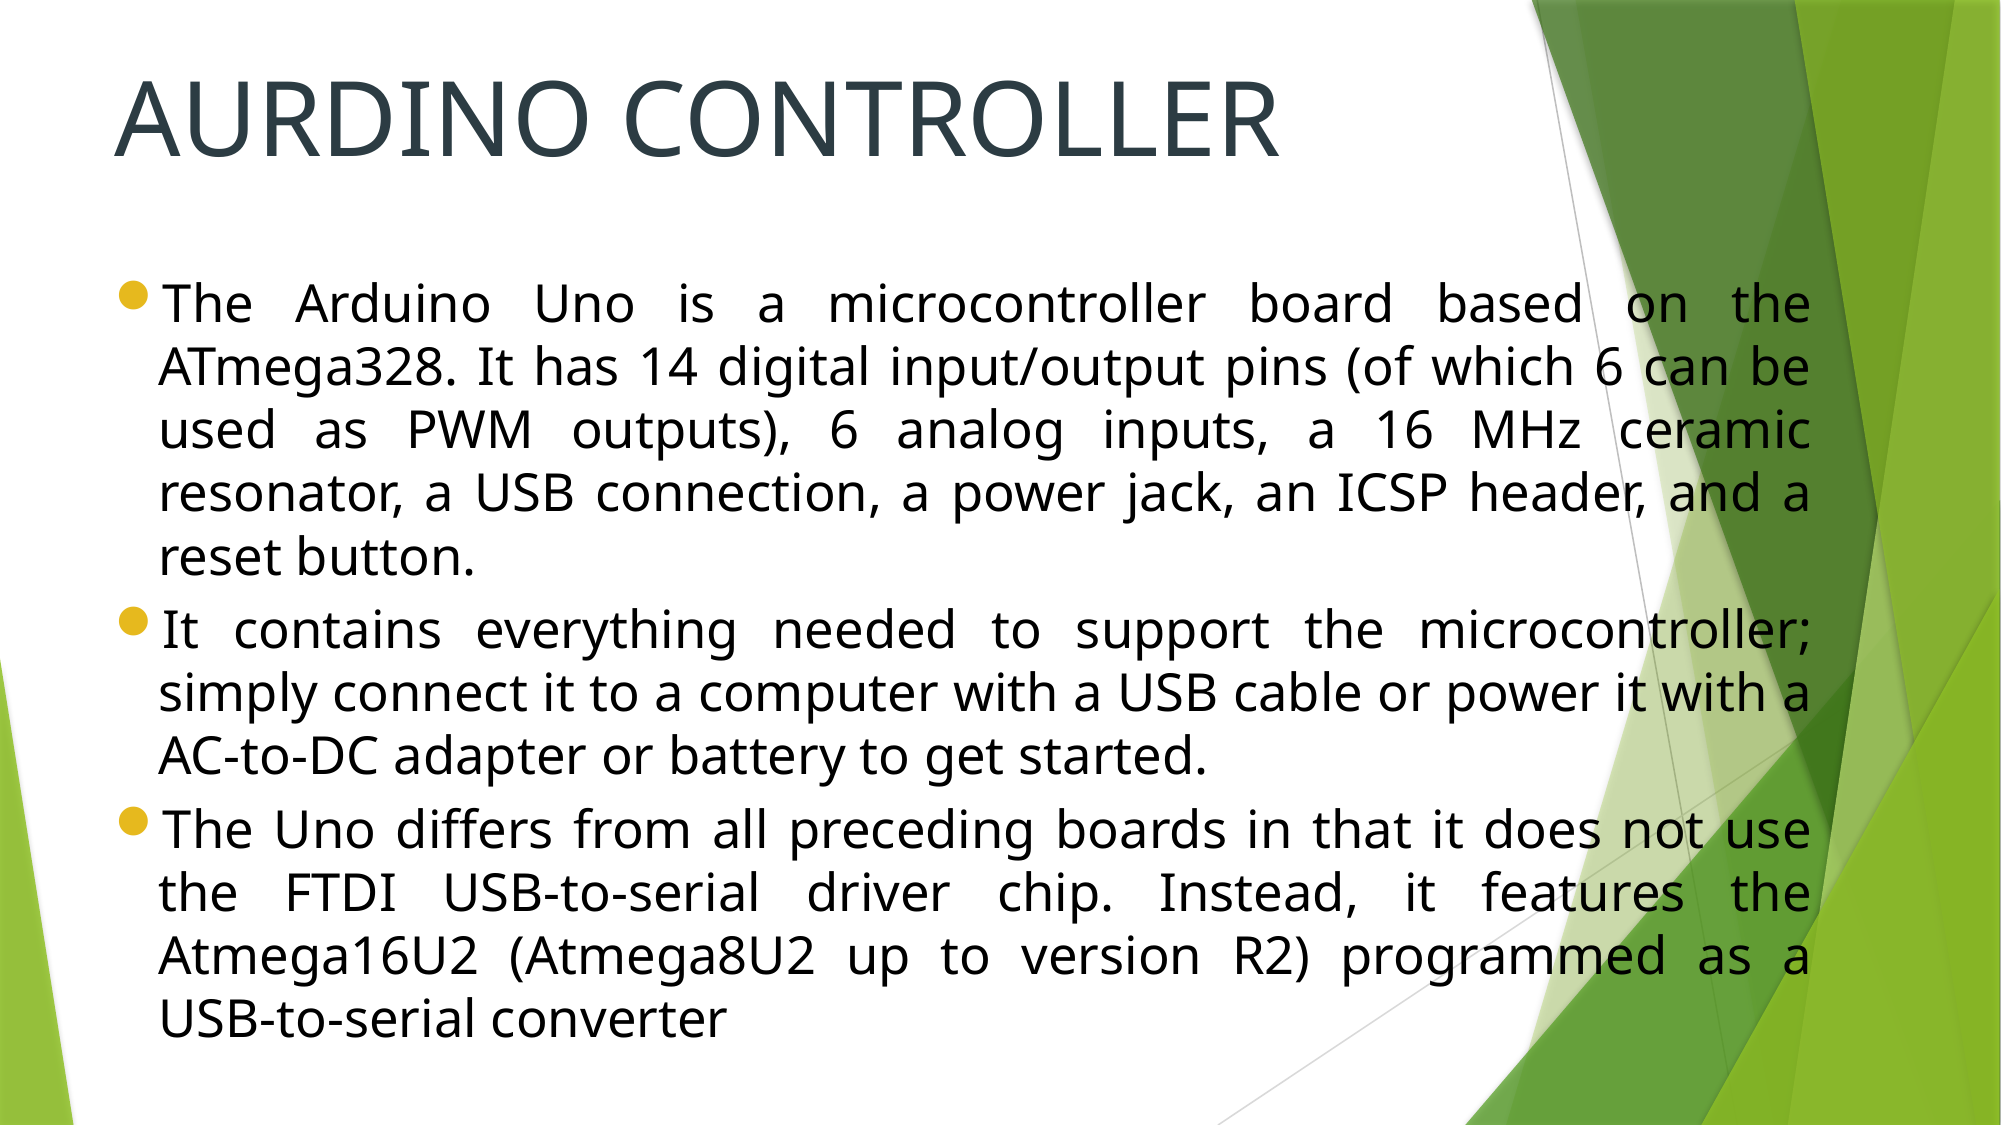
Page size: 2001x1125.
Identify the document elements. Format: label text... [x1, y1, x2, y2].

text_box The Arduino Uno is a microcontroller board based on the ATmega328. It has 14 digital input/output pins (of which 6 can be used as PWM outputs), 6 analog inputs, a 16 MHz ceramic resonator, a USB connection, a power jack, an ICSP header, and a reset button. It contains everything needed to support the microcontroller; simply connect it to a computer with a USB cable or power it with a AC-to-DC adapter or battery to get started. The Uno differs from all preceding boards in that it does not use the FTDI USB-to-serial driver chip. Instead, it features the Atmega16U2 (Atmega8U2 up to version R2) programmed as a USB-to-serial converter [99, 262, 1829, 1062]
text_box AURDINO CONTROLLER [99, 45, 1734, 233]
